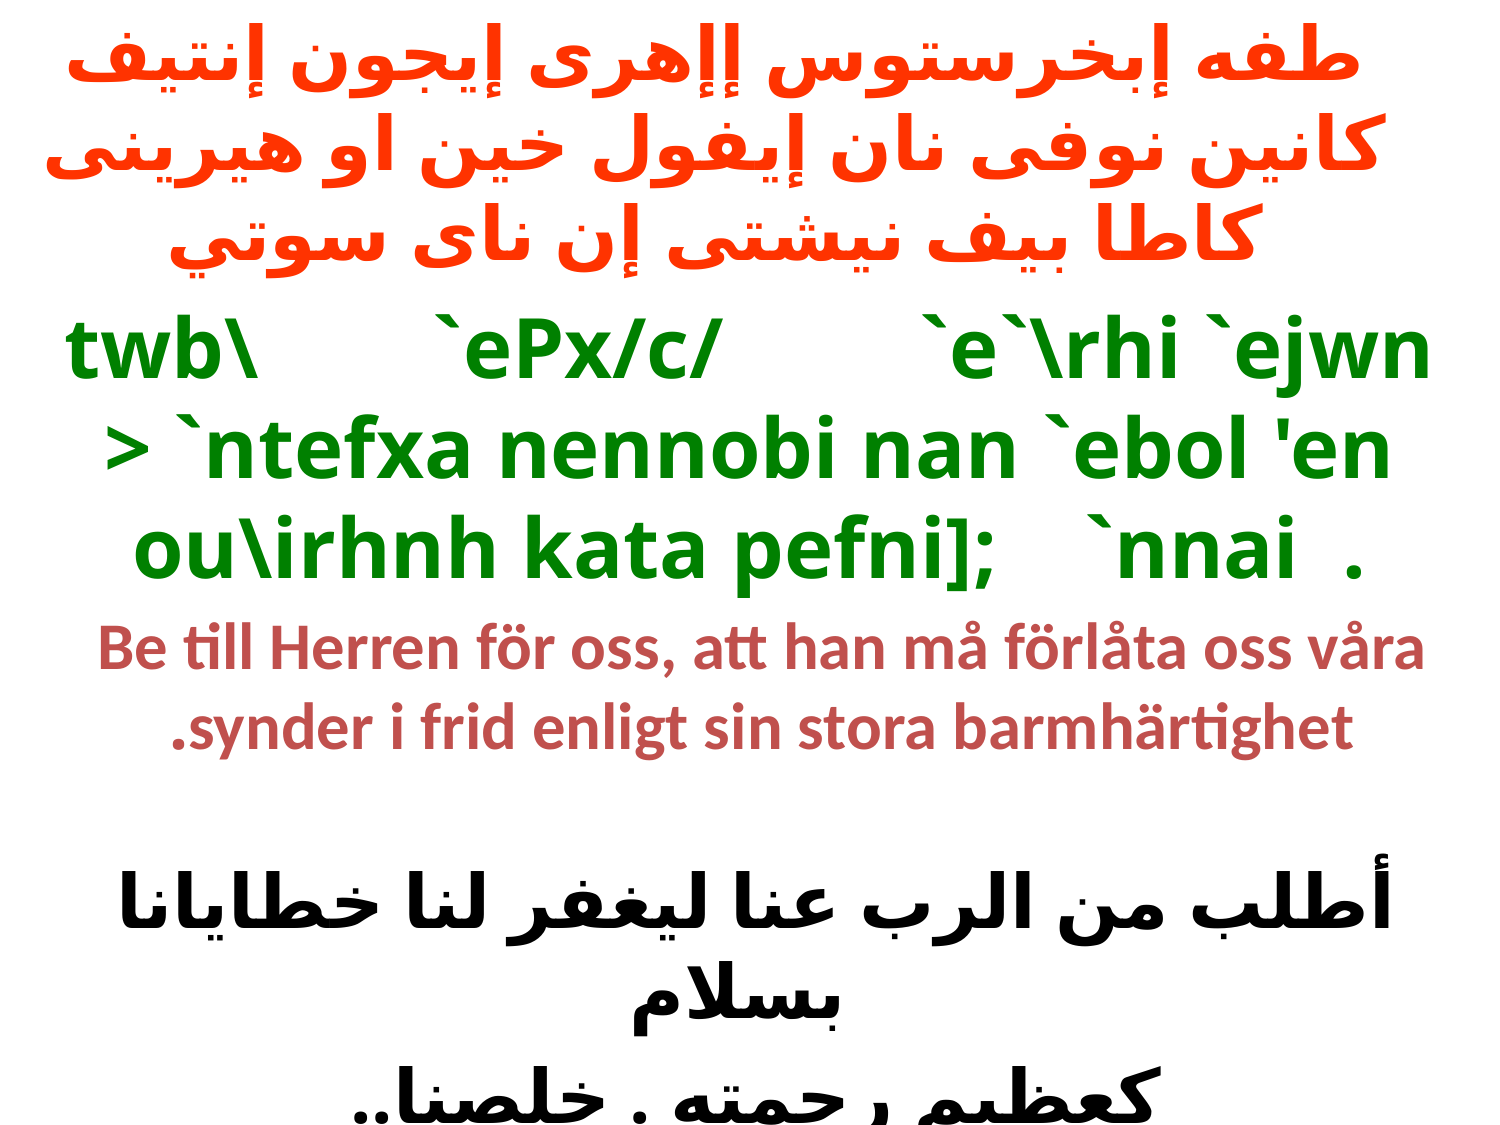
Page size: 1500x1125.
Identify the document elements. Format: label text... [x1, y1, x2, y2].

text_box Be till Herren för oss, att han må förlåta oss våra synder i frid enligt sin stora barmhärtighet. [53, 595, 1472, 770]
text_box twb\ `ePx/c/ `e`\rhi `ejwn > `ntefxa nennobi nan `ebol 'en ou\irhnh kata pefni]; `nnai . [41, 287, 1459, 603]
list أطلب من الرب عنا ليغفر لنا خطايانا بسلام كعظيم رحمته . خلصنا.. [53, 846, 1459, 1093]
title طفه إبخرستوس إإهرى إيجون إنتيف كانين نوفى نان إيفول خين او هيرينى كاطا بيف نيشتى إن ناى سوتي [0, 0, 1430, 282]
